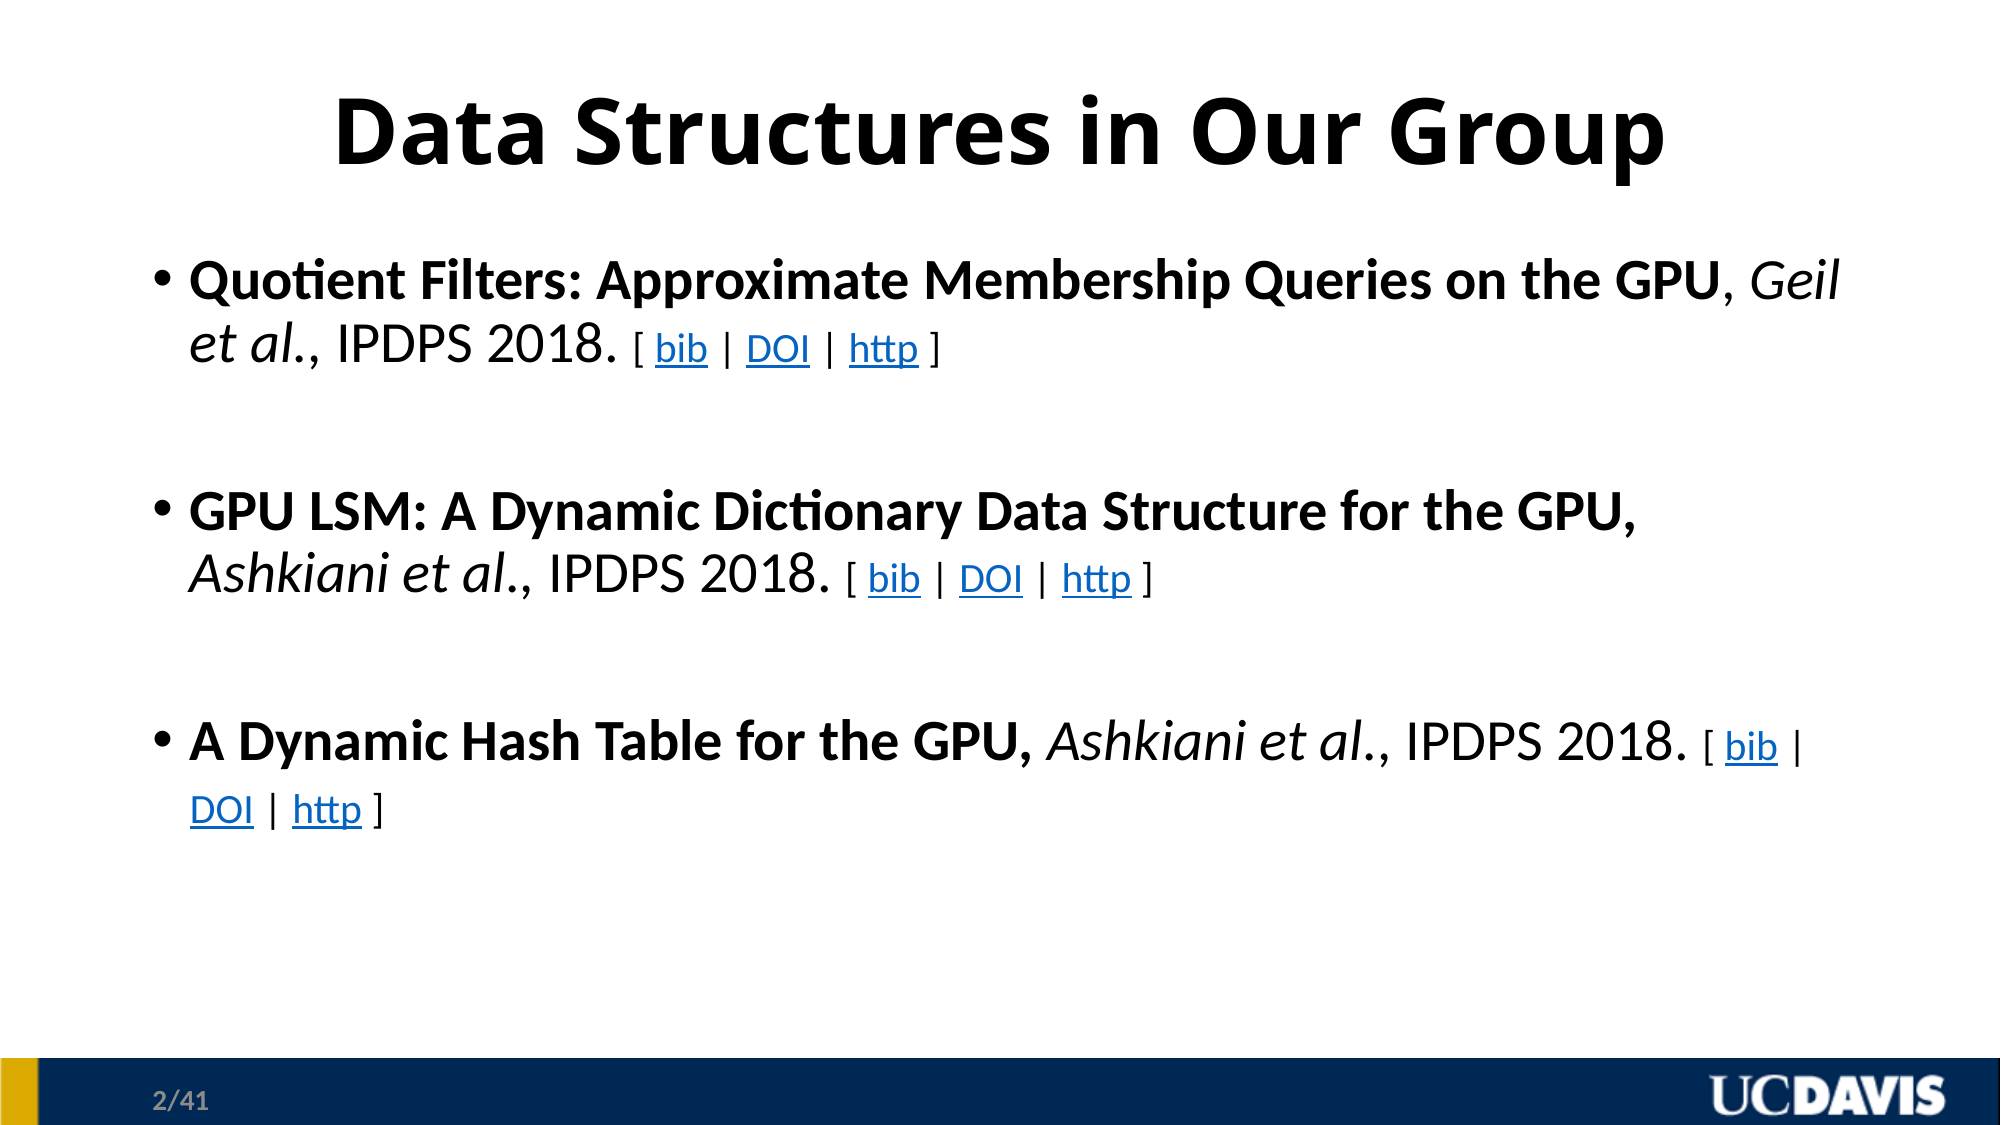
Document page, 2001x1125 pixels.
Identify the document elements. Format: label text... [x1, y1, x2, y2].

list Quotient Filters: Approximate Membership Queries on the GPU, Geil et al., IPDPS 2018. [ bib | DOI | http ] GPU LSM: A Dynamic Dictionary Data Structure for the GPU, Ashkiani et al., IPDPS 2018. [ bib | DOI | http ] A Dynamic Hash Table for the GPU, Ashkiani et al., IPDPS 2018. [ bib | DOI | http ] [137, 241, 1863, 1014]
picture [0, 1058, 2000, 1125]
slide_number 2/41 [137, 1068, 588, 1125]
title Data Structures in Our Group [137, 59, 1863, 210]
